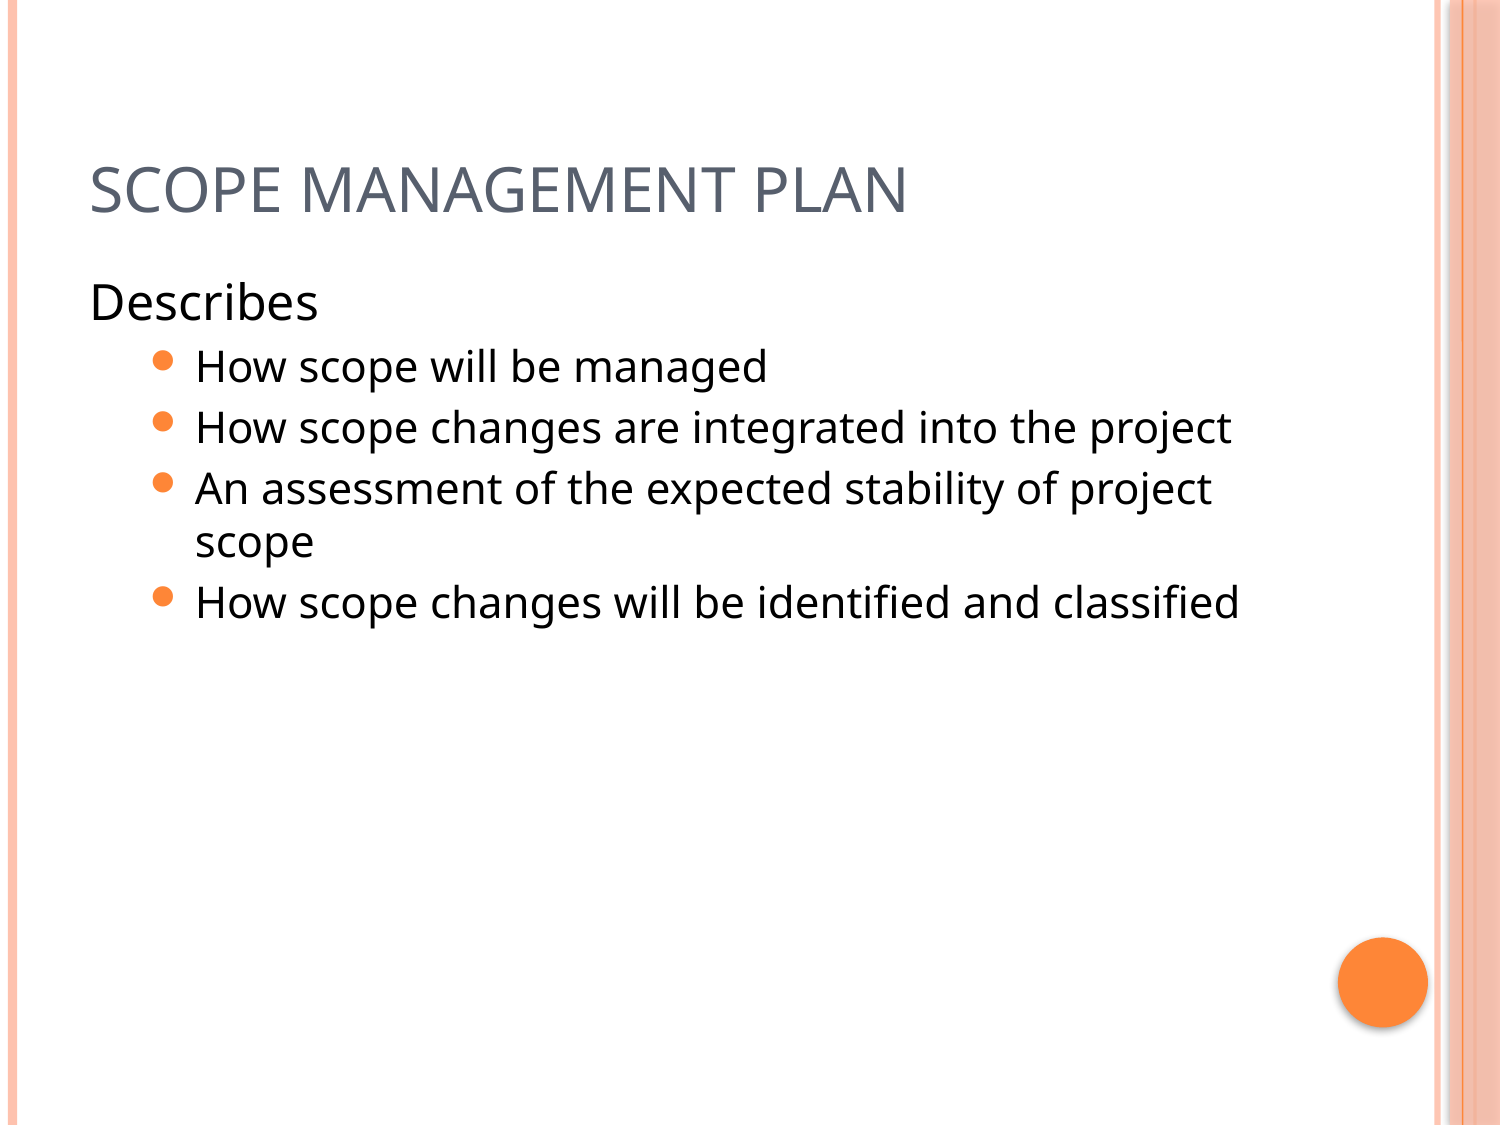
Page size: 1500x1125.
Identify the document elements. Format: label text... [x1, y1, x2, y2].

list Describes How scope will be managed How scope changes are integrated into the project An assessment of the expected stability of project scope How scope changes will be identified and classified [75, 262, 1300, 1062]
title Scope Management Plan [75, 45, 1300, 233]
